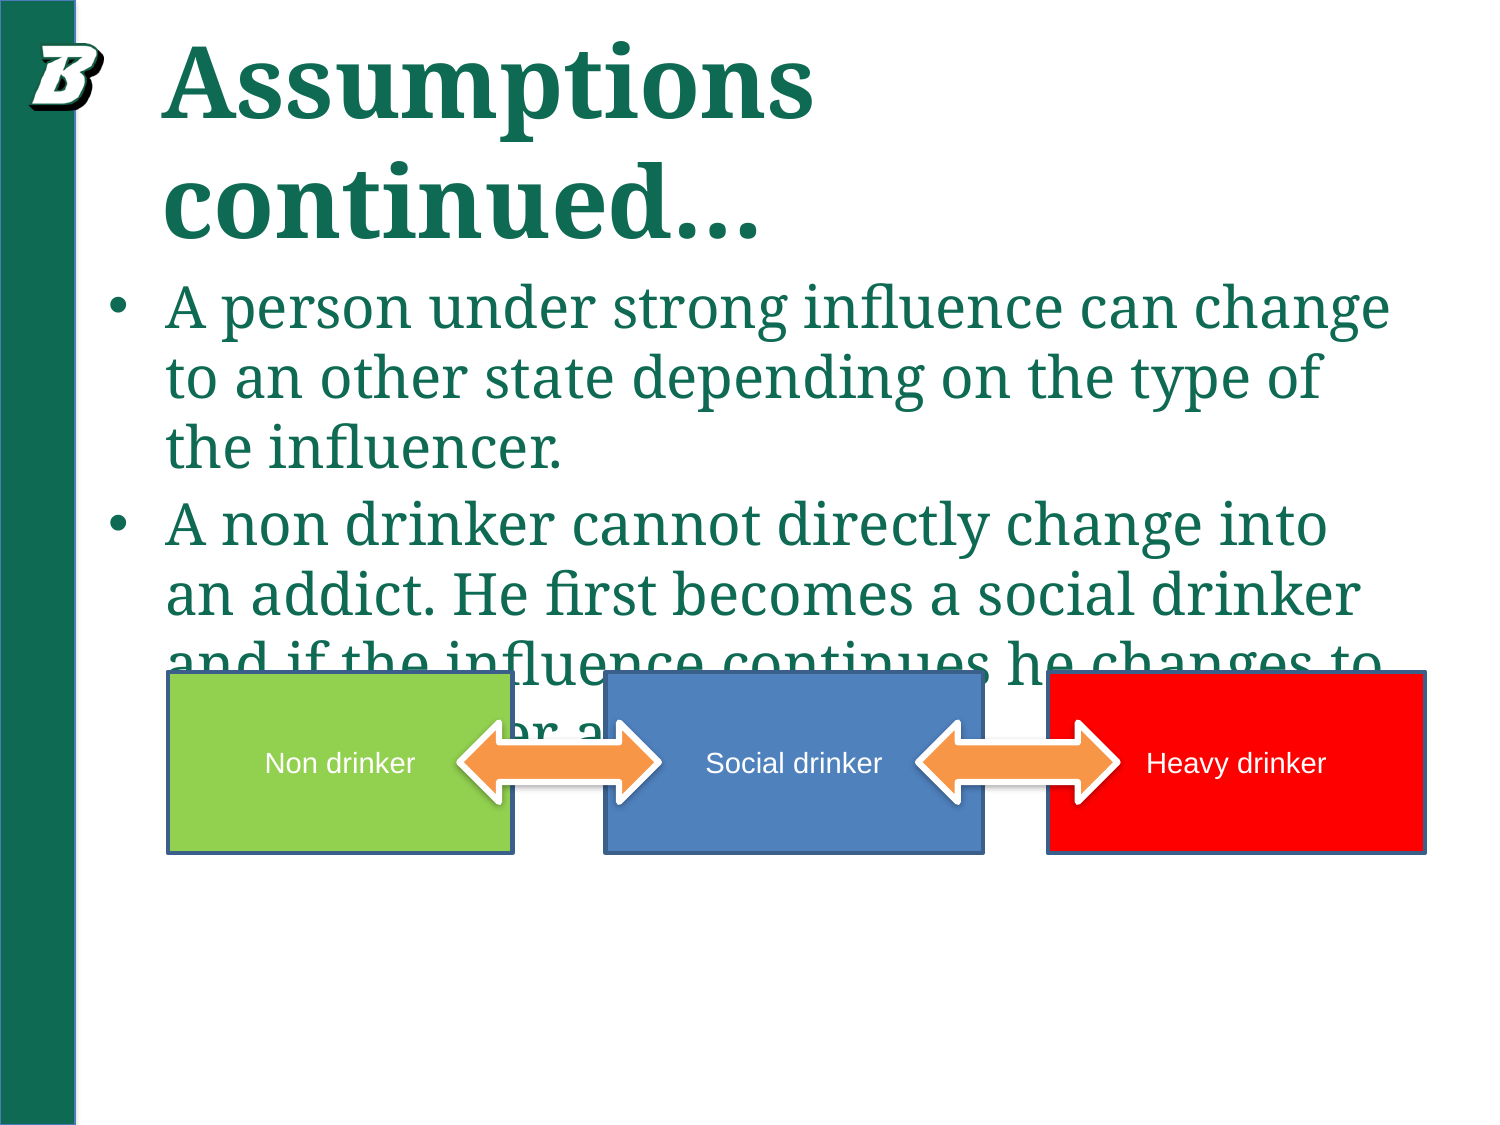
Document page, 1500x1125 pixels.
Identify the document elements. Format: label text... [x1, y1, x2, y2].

text_box Non drinker [166, 670, 515, 855]
text_box Social drinker [603, 670, 985, 855]
picture [28, 43, 104, 111]
text_box [456, 719, 662, 805]
title Assumptions continued… [146, 45, 1425, 233]
list A person under strong influence can change to an other state depending on the type of the influencer. A non drinker cannot directly change into an addict. He first becomes a social drinker and if the influence continues he changes to heavy drinker and vice versa. [75, 262, 1425, 1005]
text_box [914, 719, 1121, 805]
text_box Heavy drinker [1046, 670, 1427, 855]
